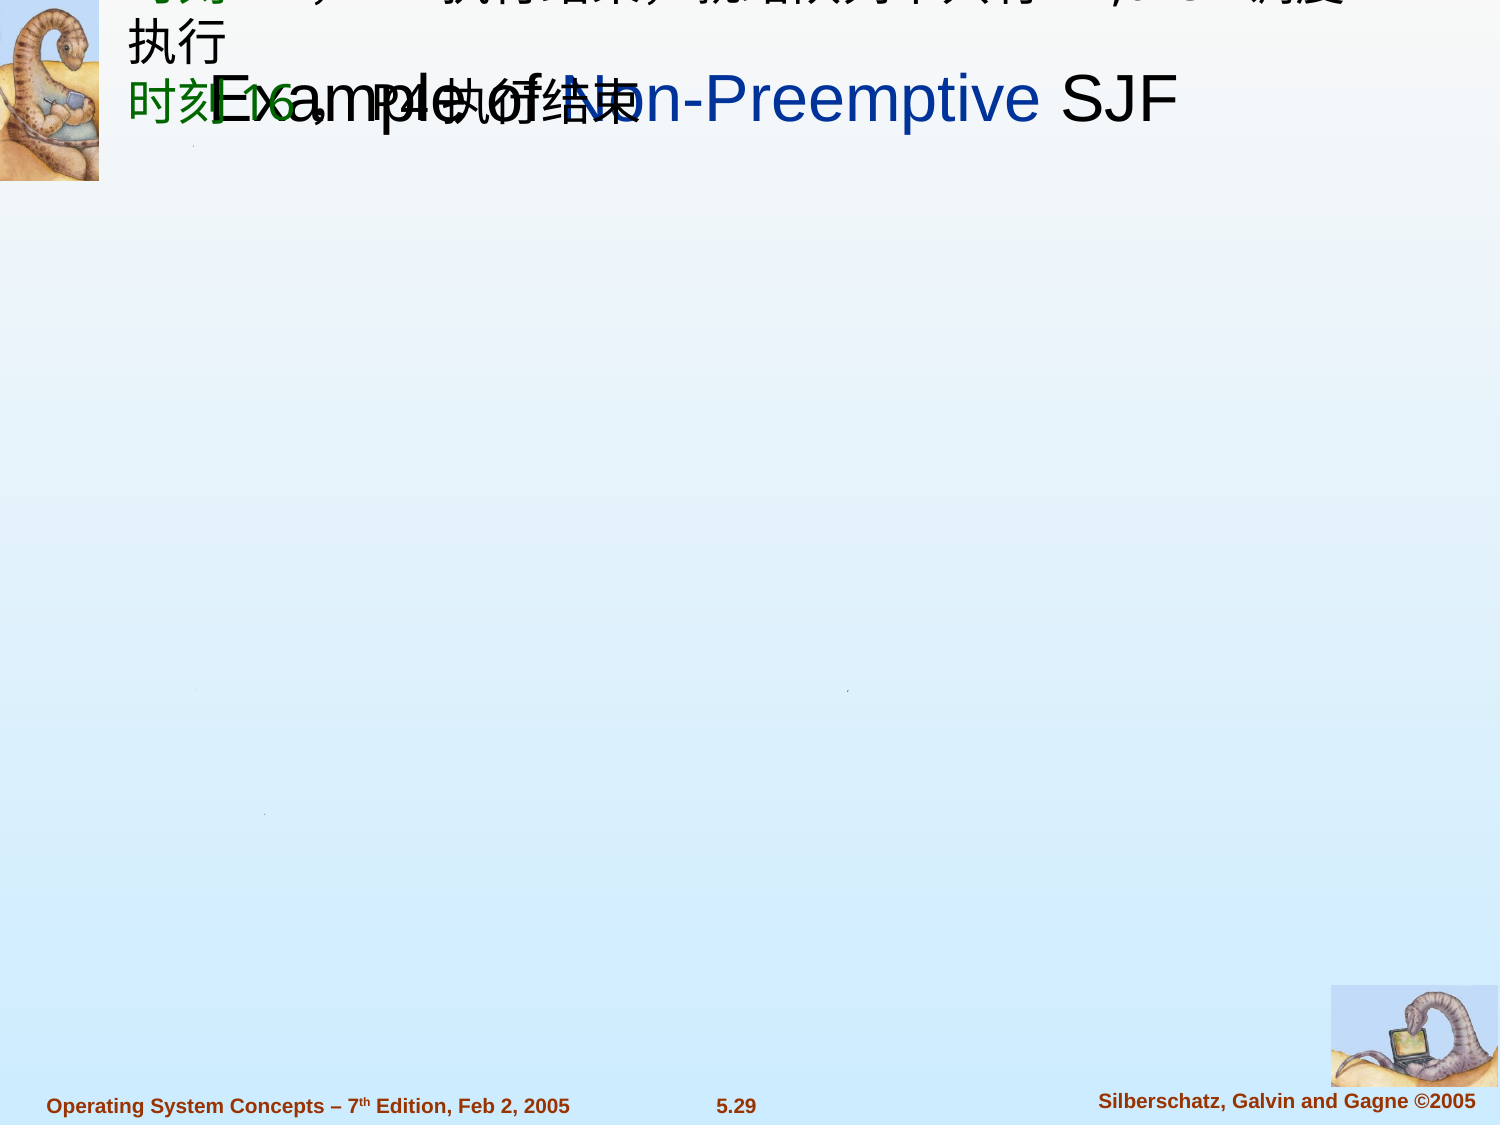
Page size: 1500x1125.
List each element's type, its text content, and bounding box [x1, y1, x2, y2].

list 时刻0，只有P1在就绪队列，then调度P1执行 时刻7，P1执行结束，就绪队列中有P2、P3、P4,由于P3的burst time最短，then调度P3执行 时刻8，P3执行结束，就绪队列中有P2、P4,由于P2、P4的burst time等长，then先调度P2执行 时刻12，P2执行结束，就绪队列中只有P4,then调度P4执行 时刻16，P4执行结束 [112, 37, 1438, 138]
picture [1331, 985, 1498, 1087]
title Example of Non-Preemptive SJF [193, 138, 1284, 142]
picture [0, 0, 99, 181]
